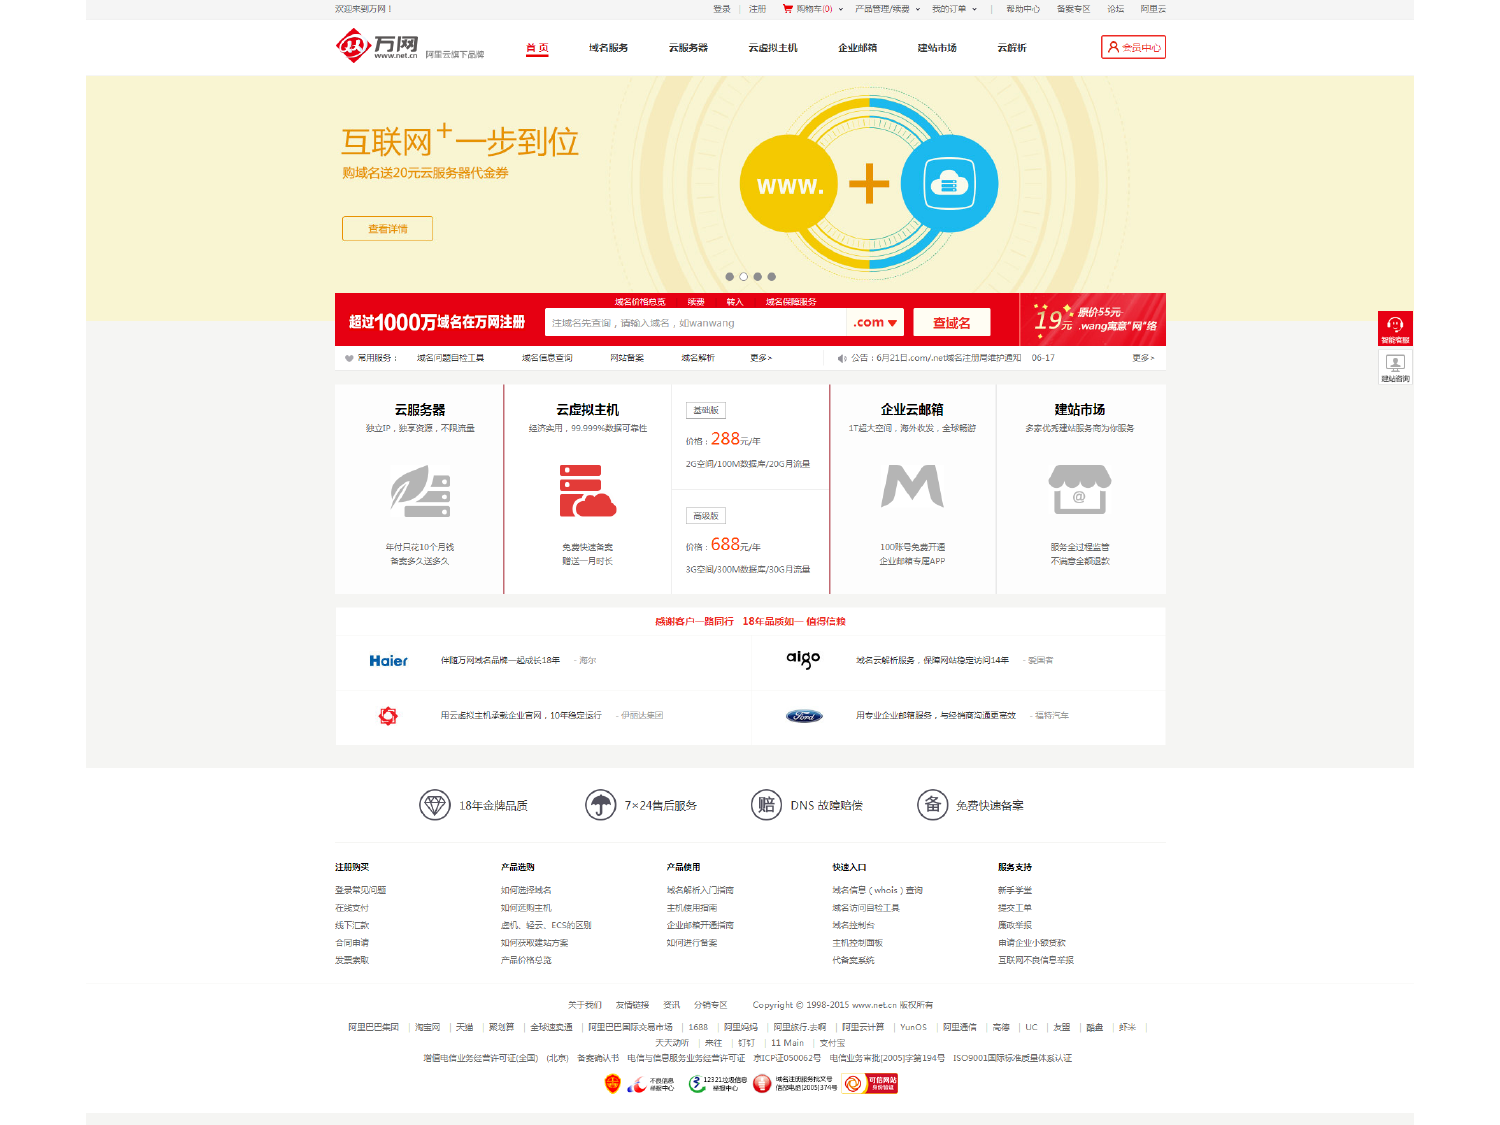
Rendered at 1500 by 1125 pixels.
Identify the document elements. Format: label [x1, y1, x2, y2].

picture [86, 0, 1414, 1125]
